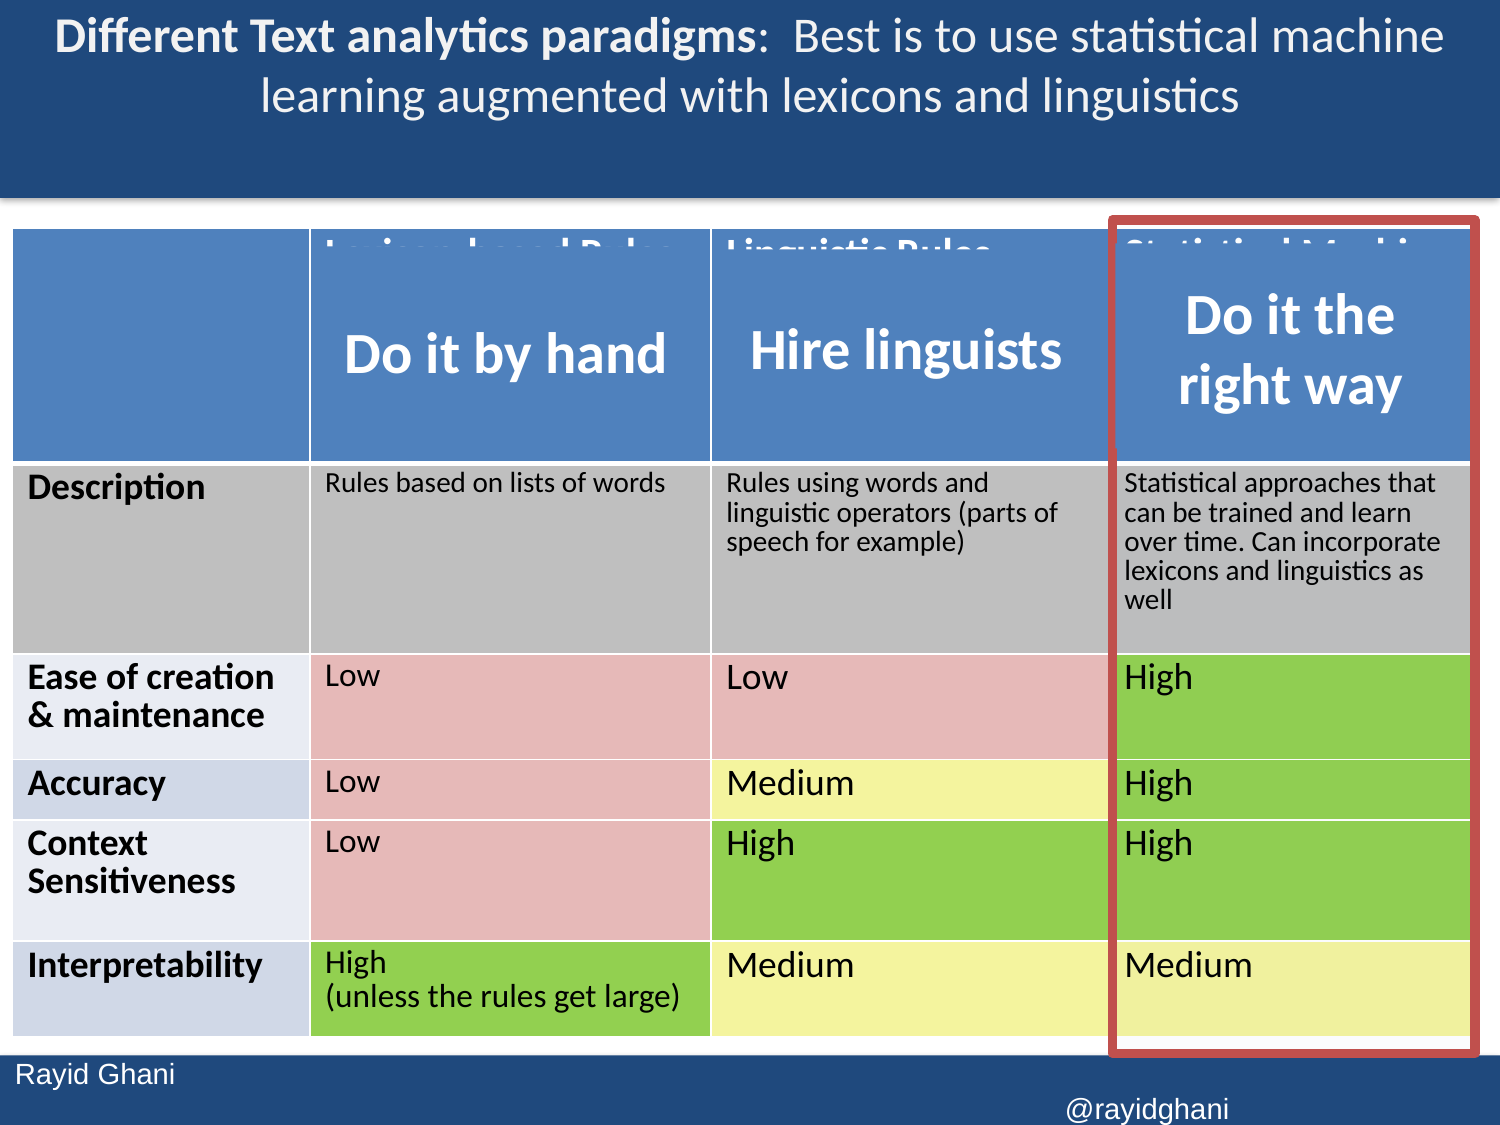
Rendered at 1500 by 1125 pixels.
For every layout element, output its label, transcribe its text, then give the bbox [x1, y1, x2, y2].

table_cell Rules using words and linguistic operators (parts of speech for example) [712, 466, 1108, 653]
table_cell Accuracy [13, 760, 309, 819]
table_cell Low [311, 821, 710, 940]
table_header [13, 229, 309, 461]
table_cell High [712, 821, 1108, 940]
table_cell Ease of creation & maintenance [13, 655, 309, 759]
text_box Do it the right way [1113, 241, 1467, 451]
text_box Hire linguists [710, 247, 1102, 445]
table_cell Low [712, 655, 1108, 759]
table_header Linguistic Rules [712, 229, 1108, 461]
text_box [1110, 218, 1477, 1056]
title Different Text analytics paradigms: Best is to use statistical machine learning augmented with lexicons and linguistics [0, 0, 1500, 125]
table_cell Low [311, 760, 710, 819]
table_cell Interpretability [13, 942, 309, 1036]
table_cell Low [311, 655, 710, 759]
table_cell Context Sensitiveness [13, 821, 309, 940]
table_cell Description [13, 466, 309, 653]
table_cell Rules based on lists of words [311, 466, 710, 653]
table_cell Medium [712, 942, 1108, 1036]
table_cell Medium [712, 760, 1108, 819]
table_cell High (unless the rules get large) [311, 942, 710, 1036]
text_box Do it by hand [310, 244, 702, 456]
table_header Lexicon-based Rules [311, 229, 710, 461]
